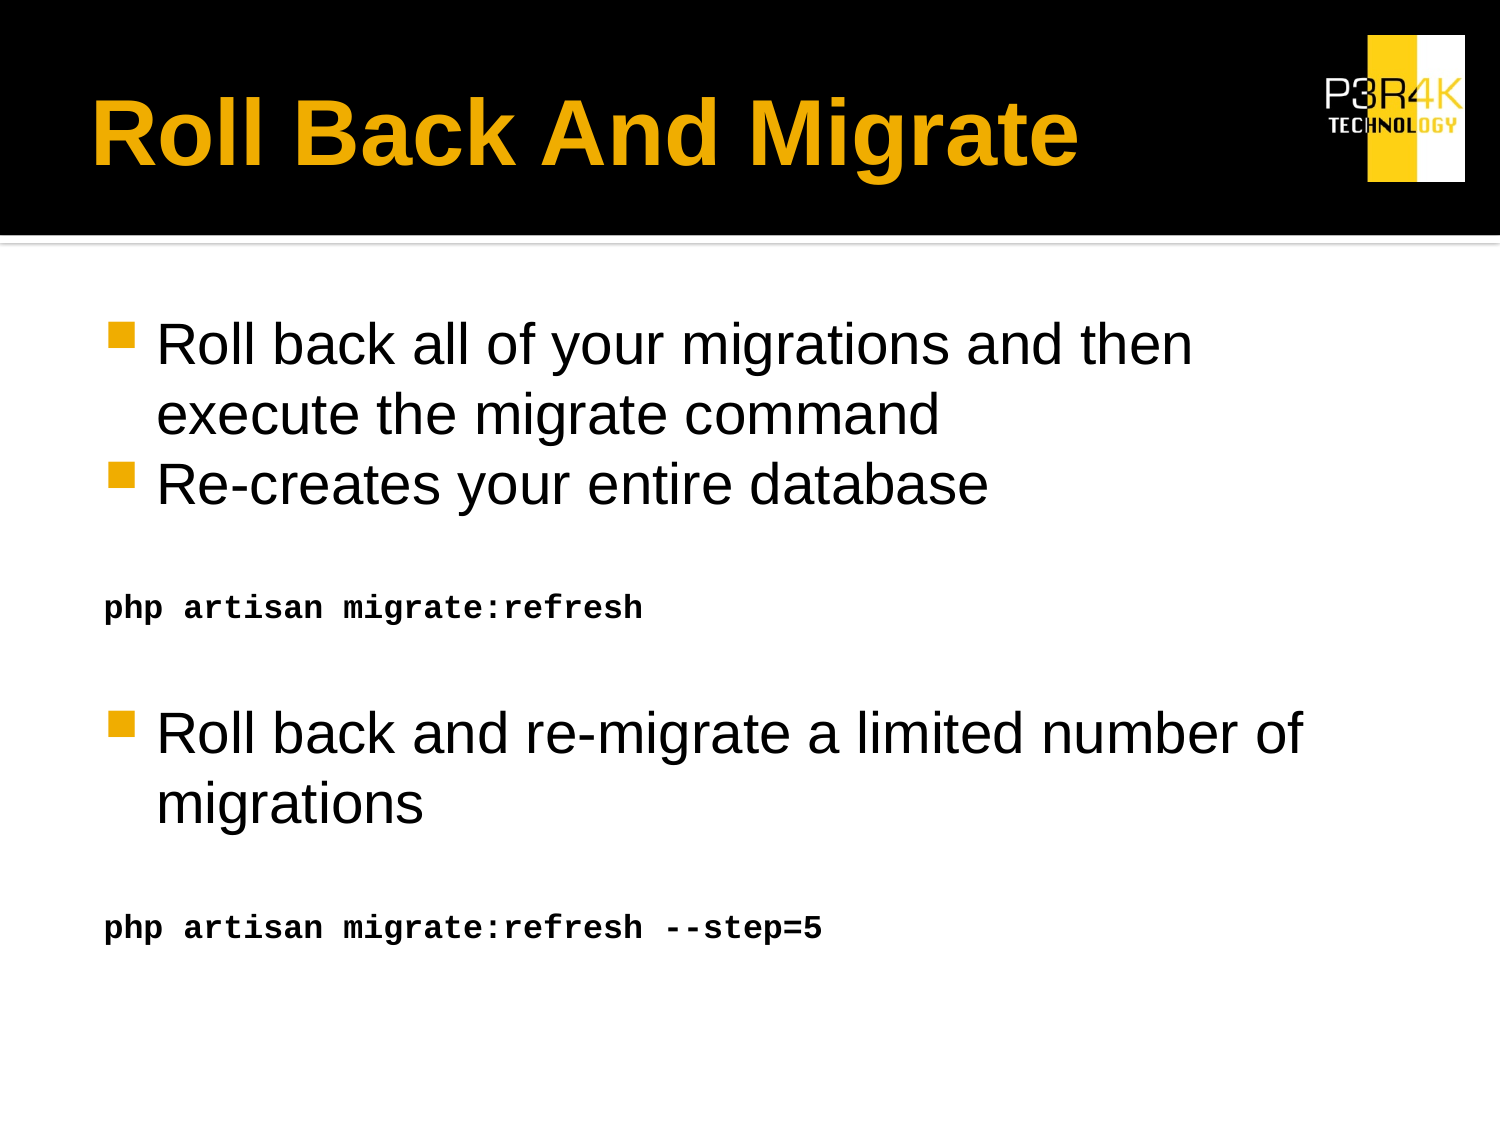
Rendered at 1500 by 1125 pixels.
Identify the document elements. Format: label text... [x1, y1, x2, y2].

list Roll back all of your migrations and then execute the migrate command Re-creates your entire database php artisan migrate:refresh Roll back and re-migrate a limited number of migrations php artisan migrate:refresh --step=5 [75, 291, 1425, 1050]
picture [1425, 35, 1465, 182]
title Roll Back And Migrate [75, 25, 1425, 231]
